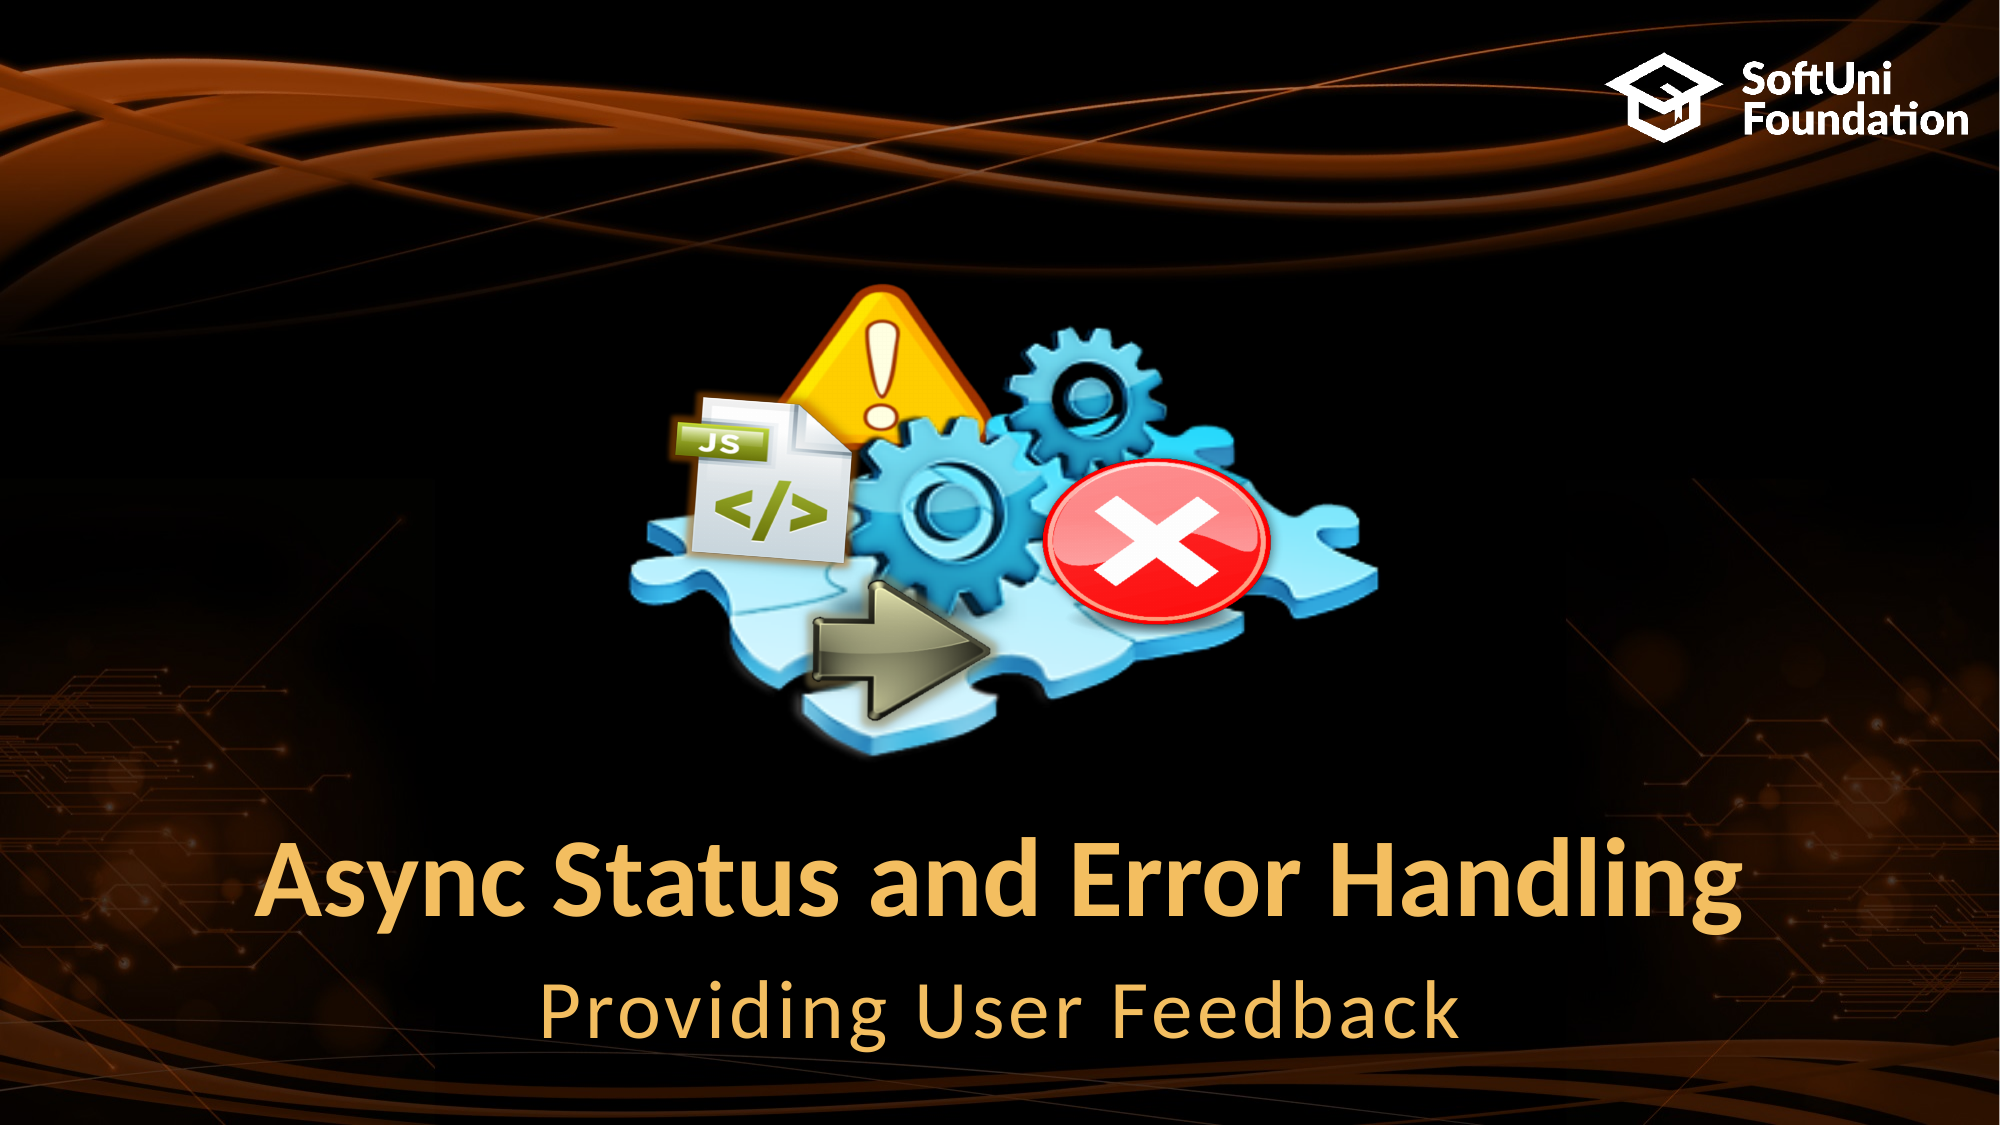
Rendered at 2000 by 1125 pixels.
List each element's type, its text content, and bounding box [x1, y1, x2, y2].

picture [0, 0, 2000, 1125]
list Providing User Feedback [149, 944, 1850, 1062]
title Async Status and Error Handling [149, 812, 1850, 944]
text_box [612, 268, 1387, 788]
